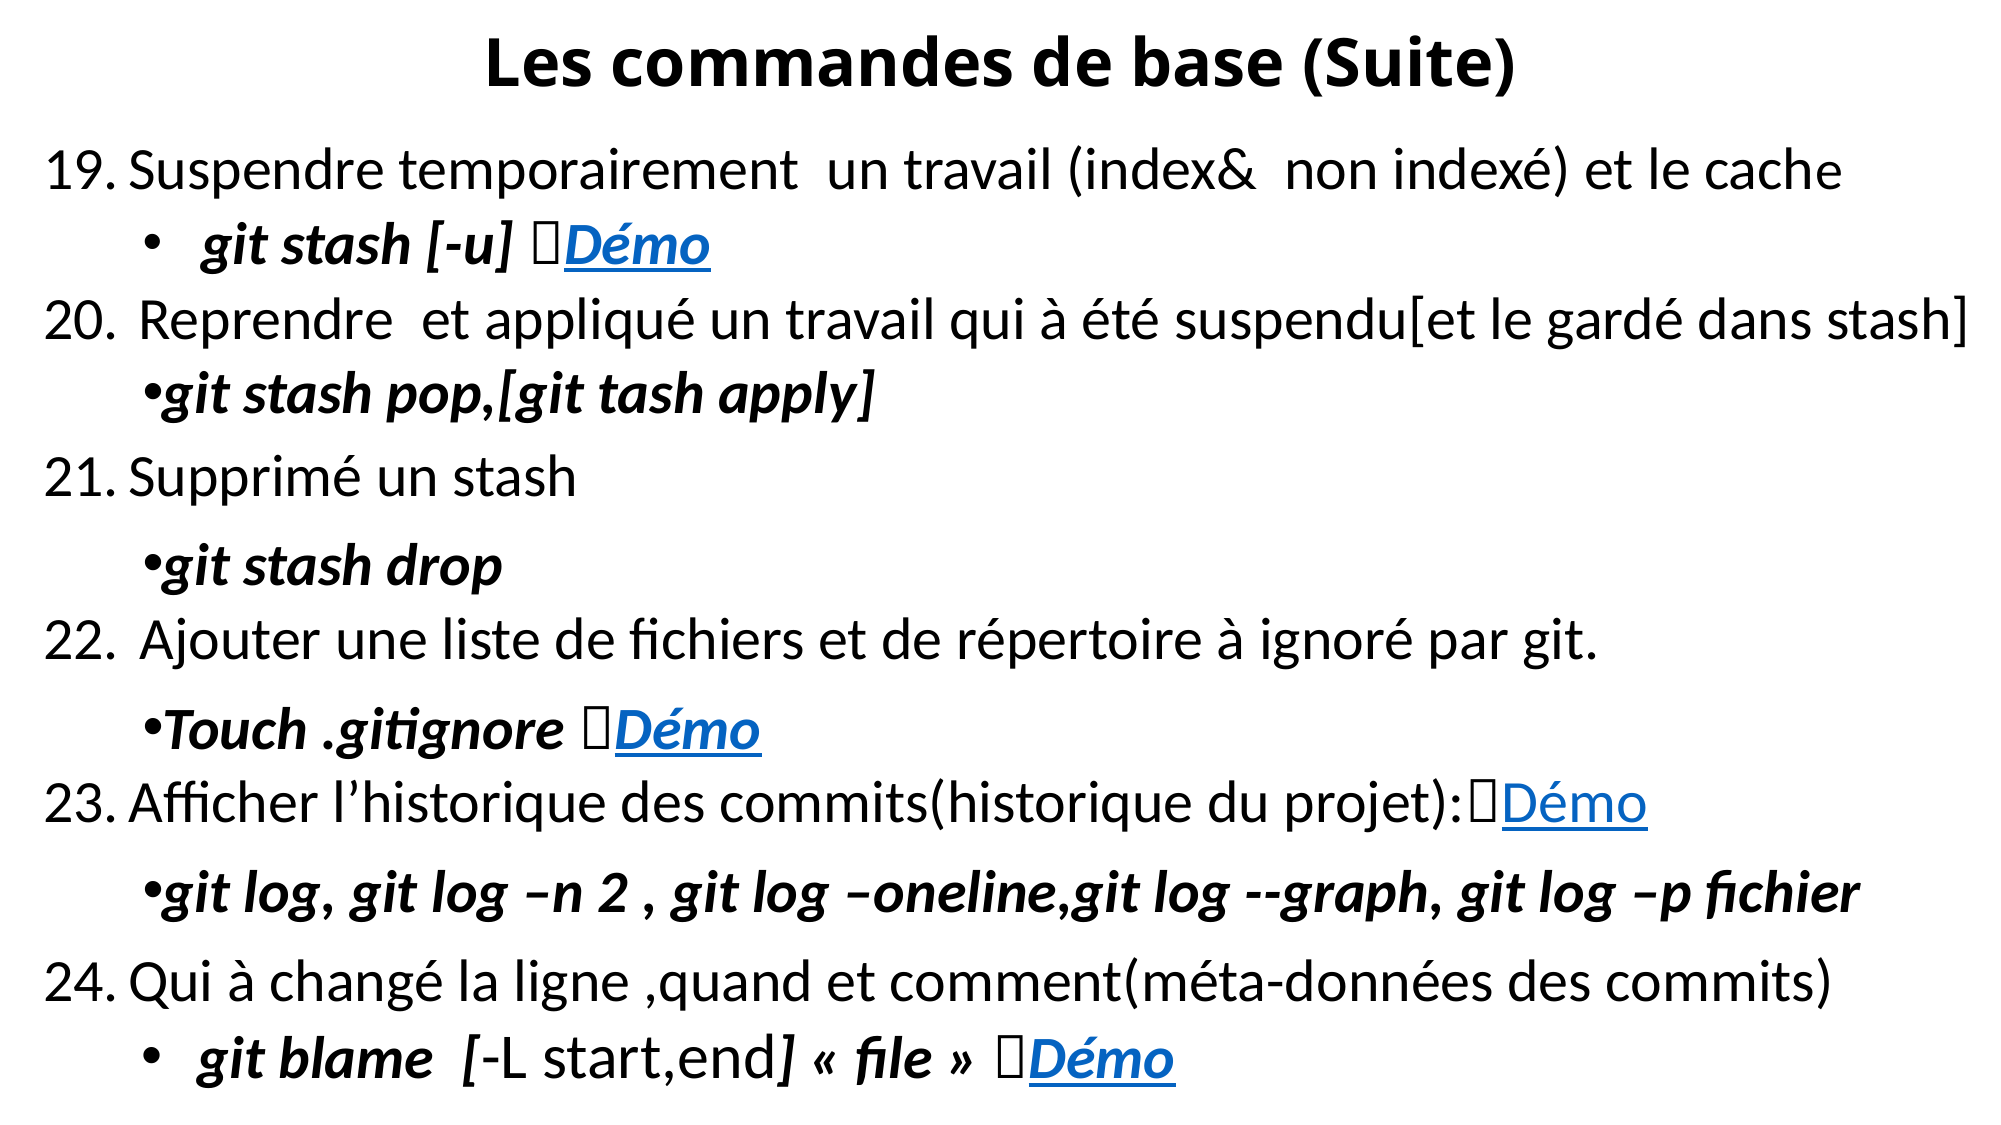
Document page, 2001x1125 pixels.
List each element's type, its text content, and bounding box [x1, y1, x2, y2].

title Les commandes de base (Suite) [449, 0, 1551, 131]
list Suspendre temporairement un travail (index& non indexé) et le cache git stash [-u] Démo Reprendre et appliqué un travail qui à été suspendu[et le gardé dans stash] git stash pop,[git tash apply] Supprimé un stash git stash drop Ajouter une liste de fichiers et de répertoire à ignoré par git. Touch .gitignore Démo Afficher l’historique des commits(historique du projet):Démo git log, git log –n 2 , git log –oneline,git log --graph, git log –p fichier Qui à changé la ligne ,quand et comment(méta-données des commits) git blame [-L start,end] « file » Démo [0, 130, 2000, 1125]
